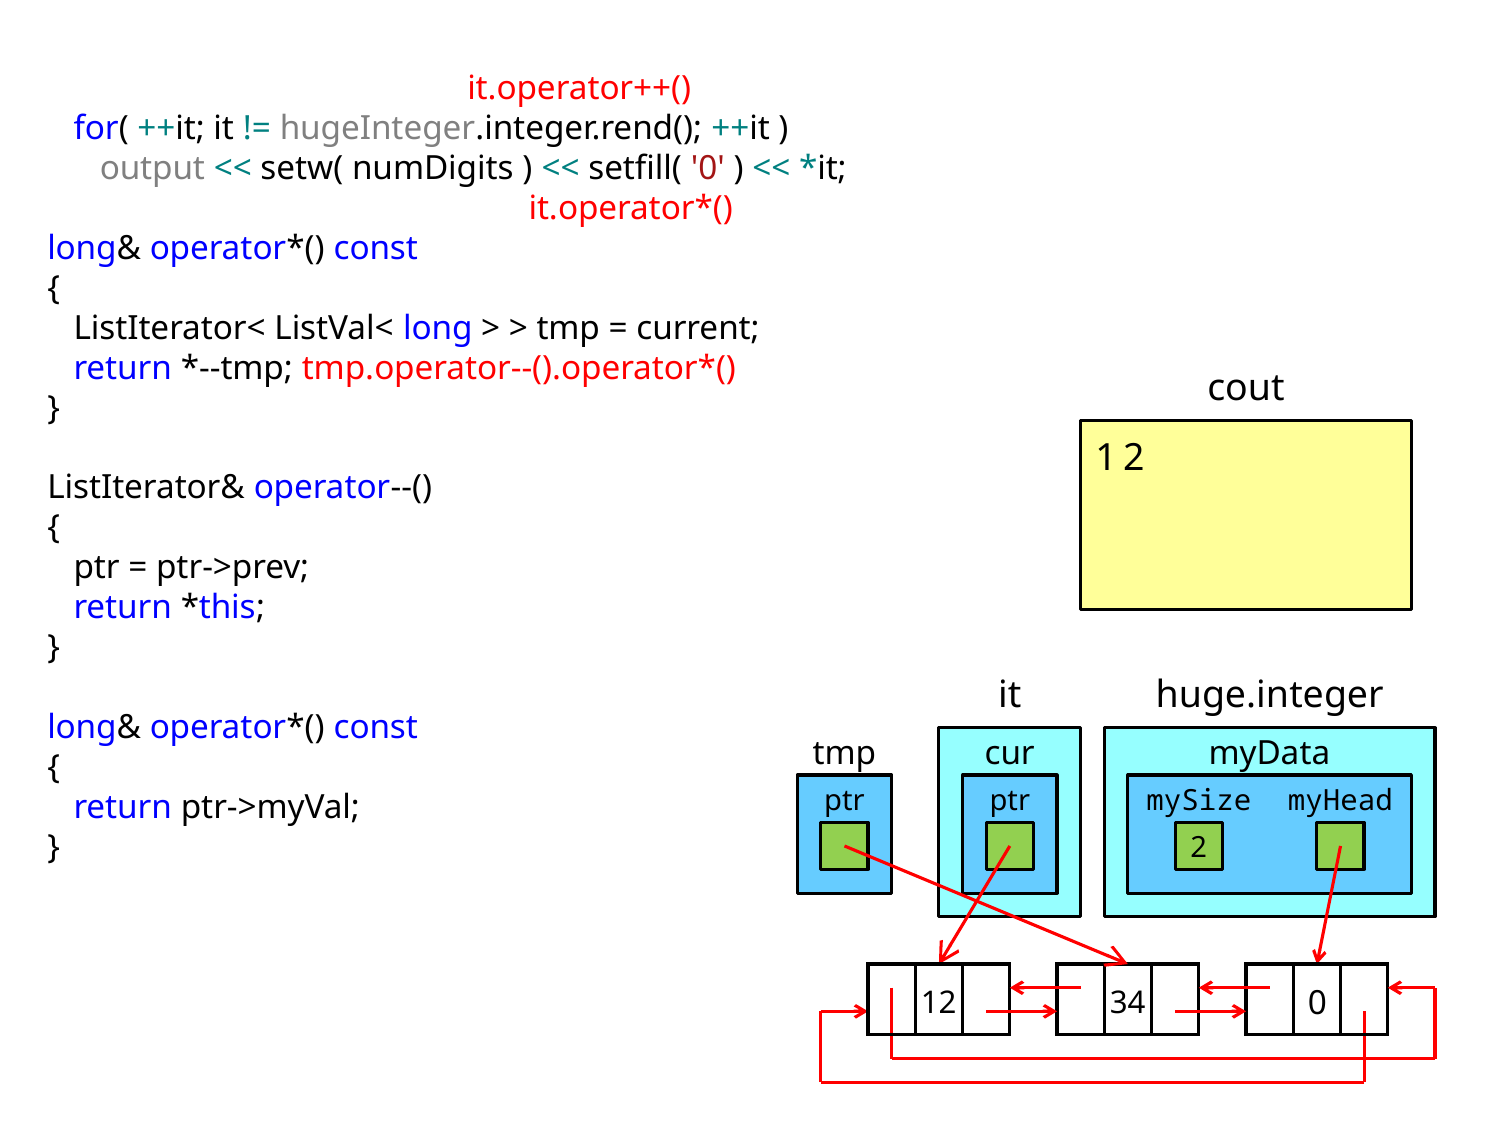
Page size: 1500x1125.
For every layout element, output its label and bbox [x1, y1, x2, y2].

list [41, 66, 1459, 870]
text_box [1080, 349, 1412, 610]
text_box [797, 656, 1436, 1083]
